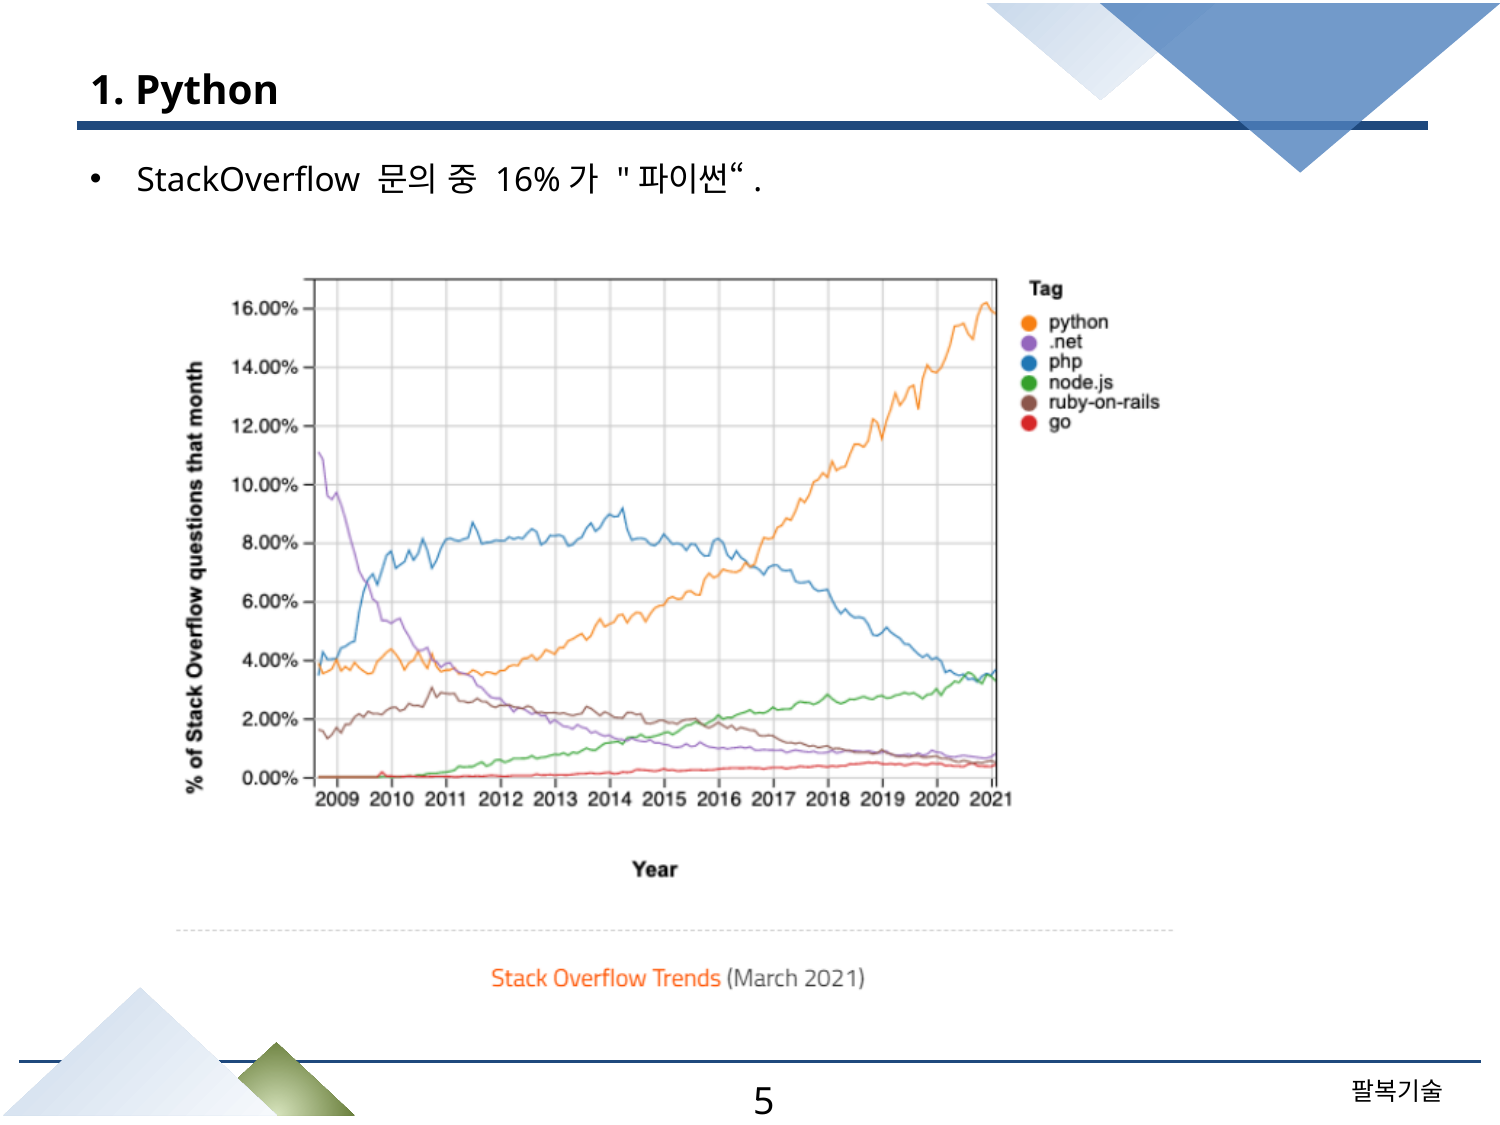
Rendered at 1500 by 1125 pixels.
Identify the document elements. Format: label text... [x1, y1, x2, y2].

picture [175, 255, 1176, 1002]
slide_number 5 [588, 1069, 939, 1125]
title 1. Python [72, 51, 1428, 126]
text_box StackOverflow 문의 중 16%가 "파이썬“. [74, 151, 1075, 206]
